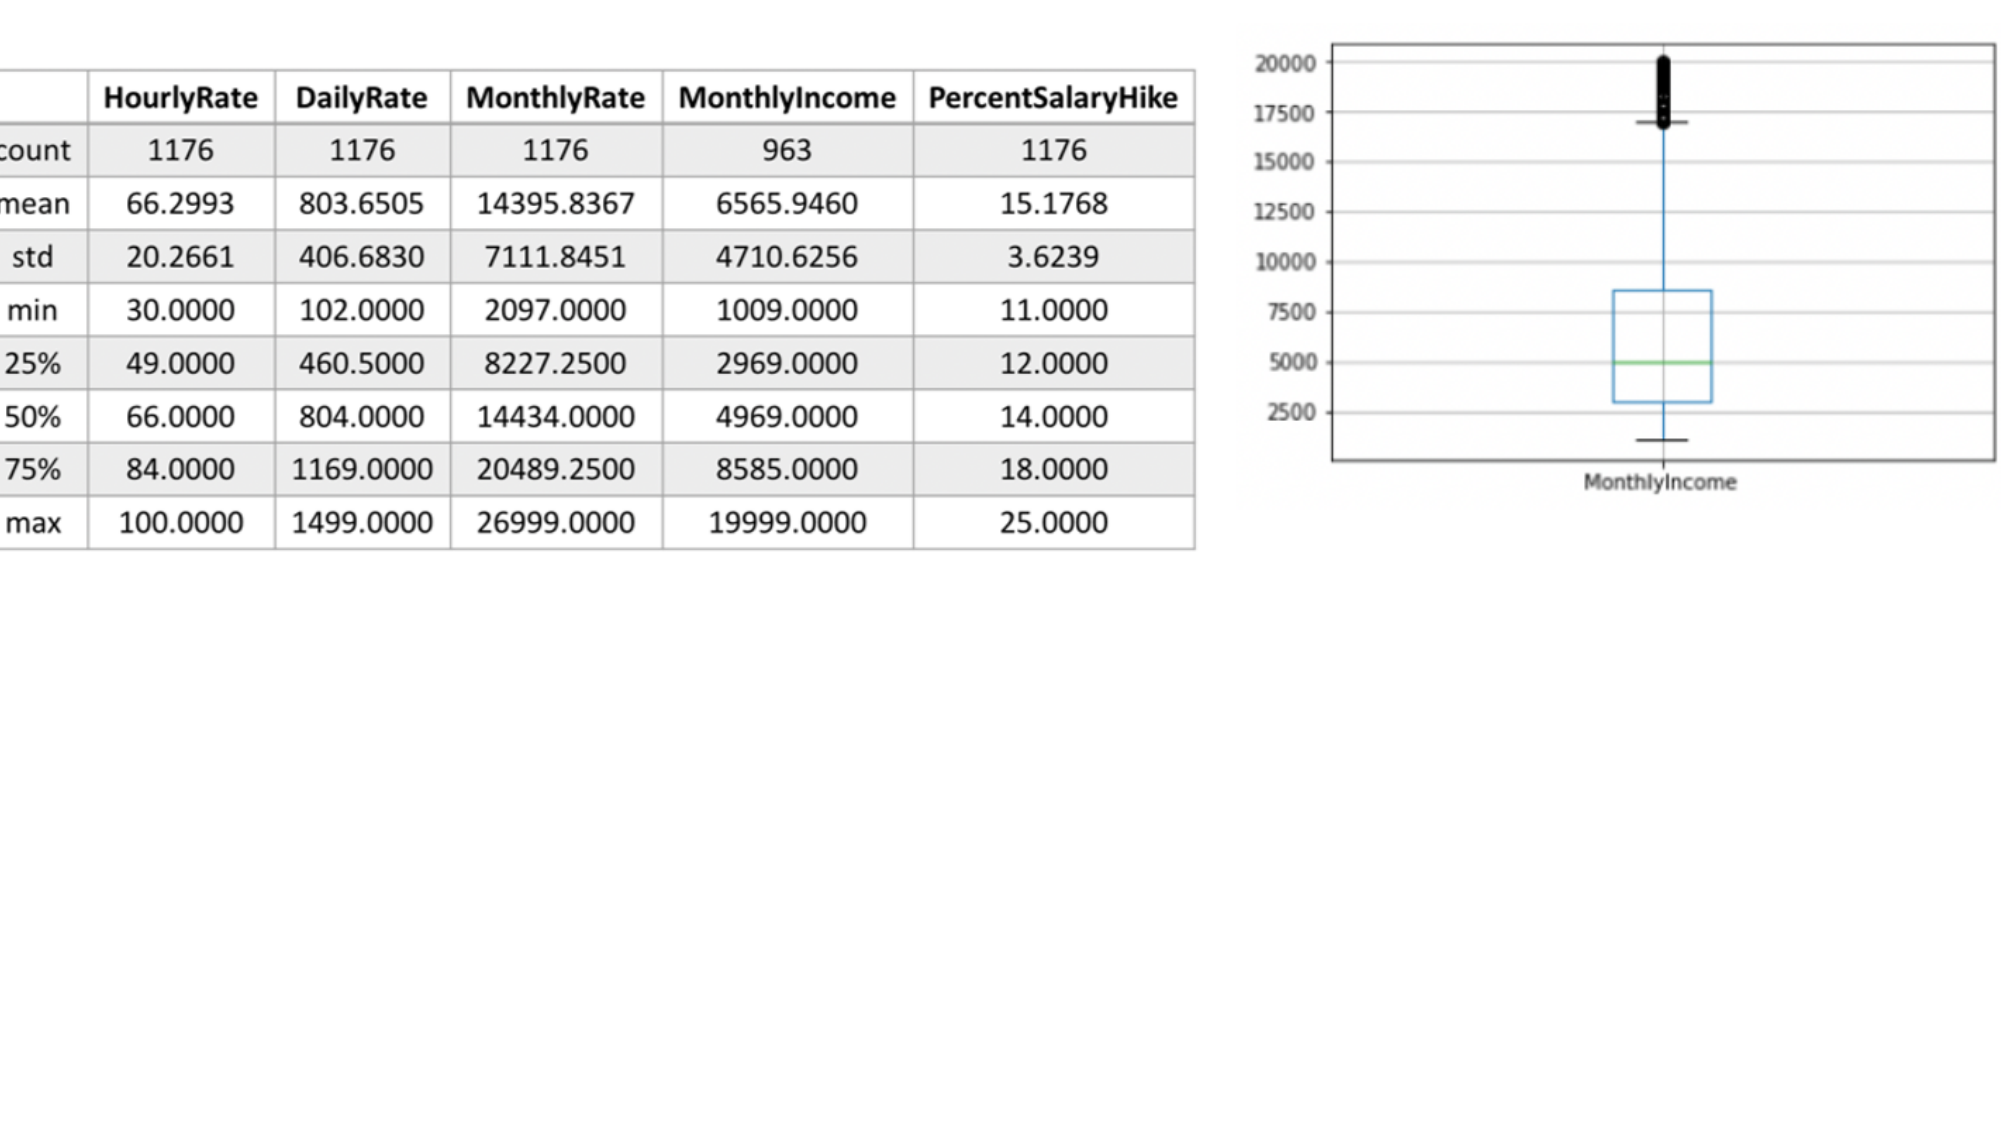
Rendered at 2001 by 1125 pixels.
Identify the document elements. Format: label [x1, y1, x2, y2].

picture [0, 55, 1205, 563]
picture [1236, 23, 2001, 532]
